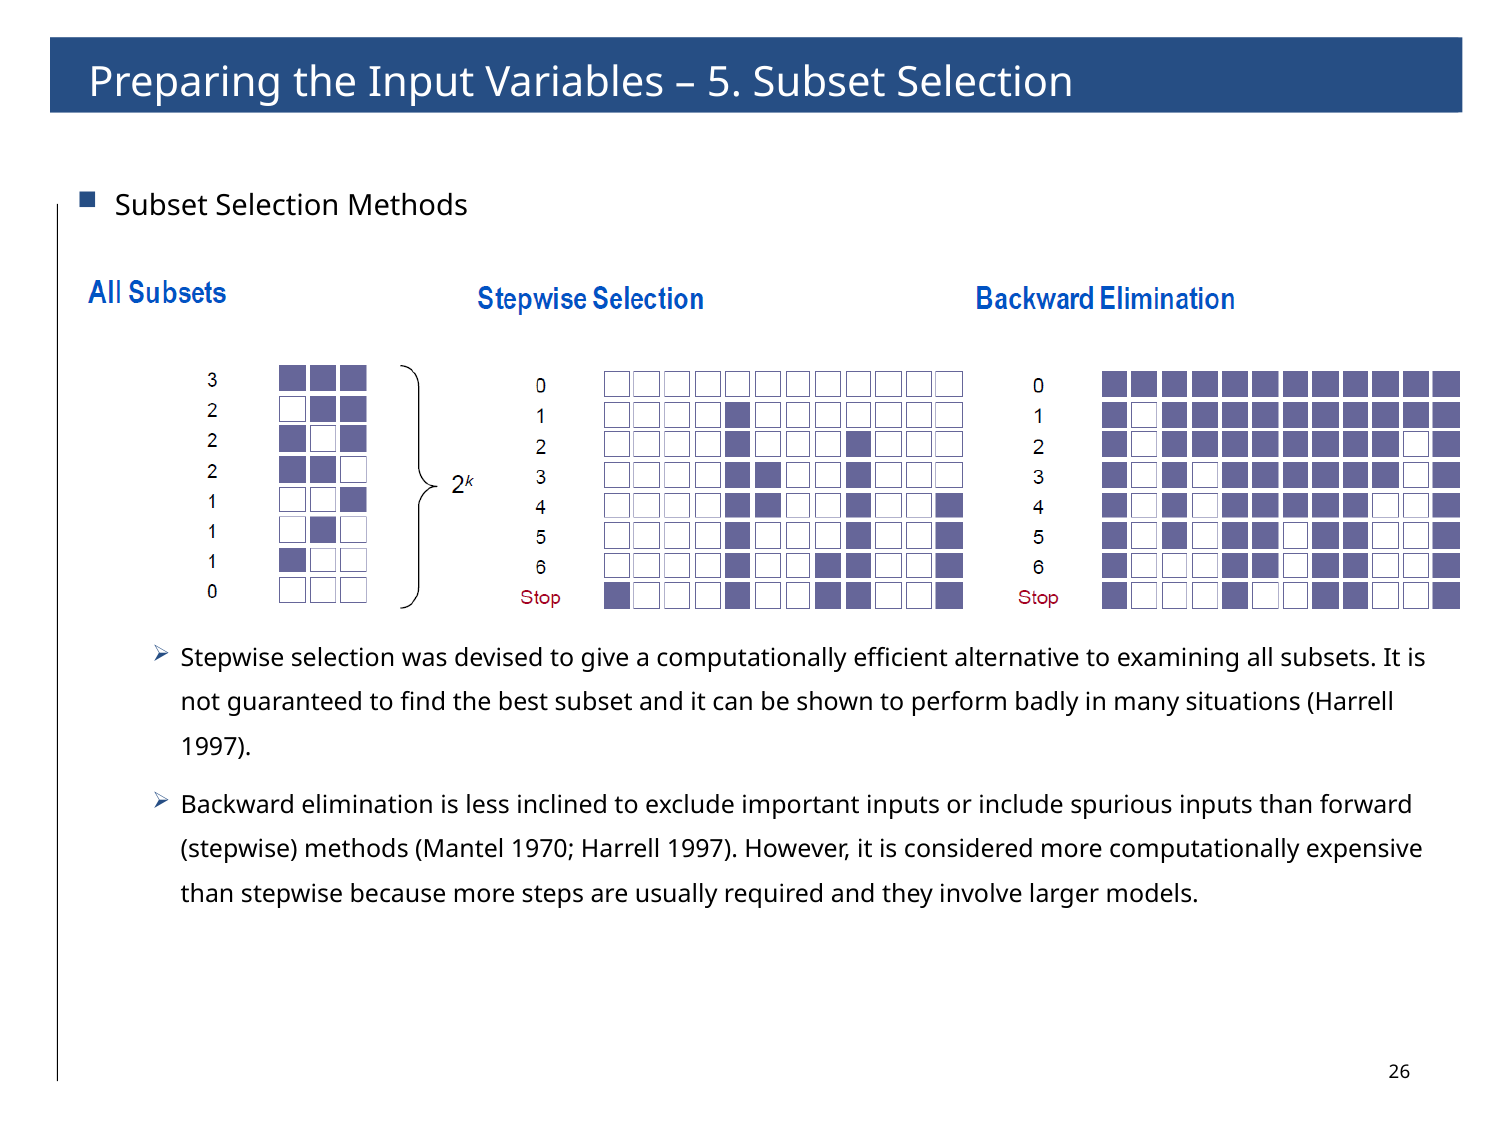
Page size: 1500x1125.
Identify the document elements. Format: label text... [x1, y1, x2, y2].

text_box Preparing the Input Variables – 5. Subset Selection [50, 37, 1463, 113]
picture [87, 261, 967, 613]
text_box Subset Selection Methods Stepwise selection was devised to give a computationally efficient alternative to examining all subsets. It is not guaranteed to find the best subset and it can be shown to perform badly in many situations (Harrell 1997). Backward elimination is less inclined to exclude important inputs or include spurious inputs than forward (stepwise) methods (Mantel 1970; Harrell 1997). However, it is considered more computationally expensive than stepwise because more steps are usually required and they involve larger models. [62, 162, 1450, 914]
picture [971, 267, 1463, 613]
